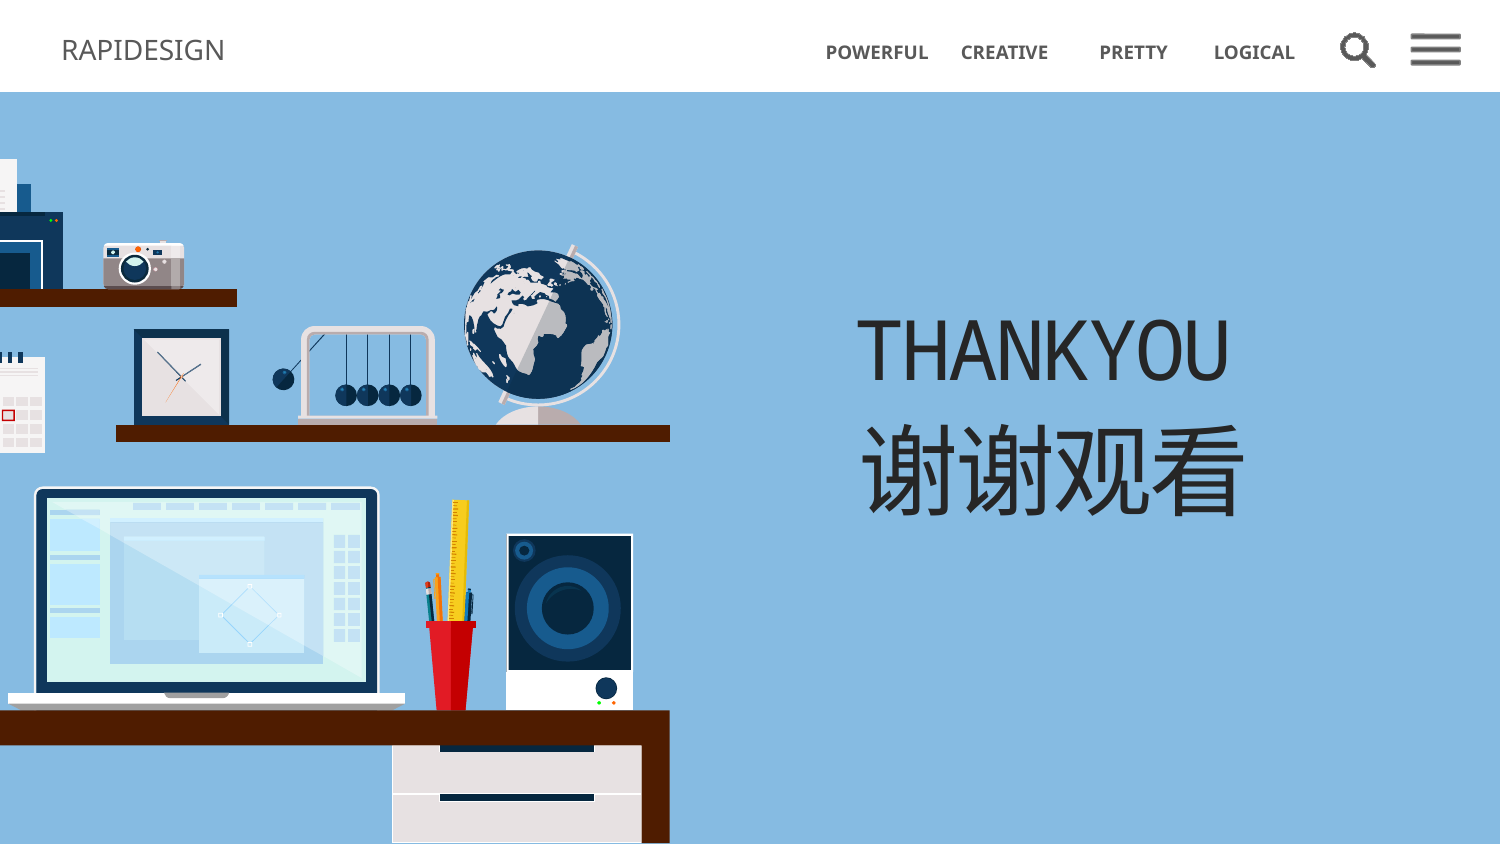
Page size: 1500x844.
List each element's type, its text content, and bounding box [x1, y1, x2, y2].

picture [0, 159, 671, 844]
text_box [46, 25, 1461, 75]
text_box THANKYOU [839, 290, 1398, 405]
text_box 谢谢观看 [843, 400, 1401, 536]
text_box [0, 91, 1500, 844]
